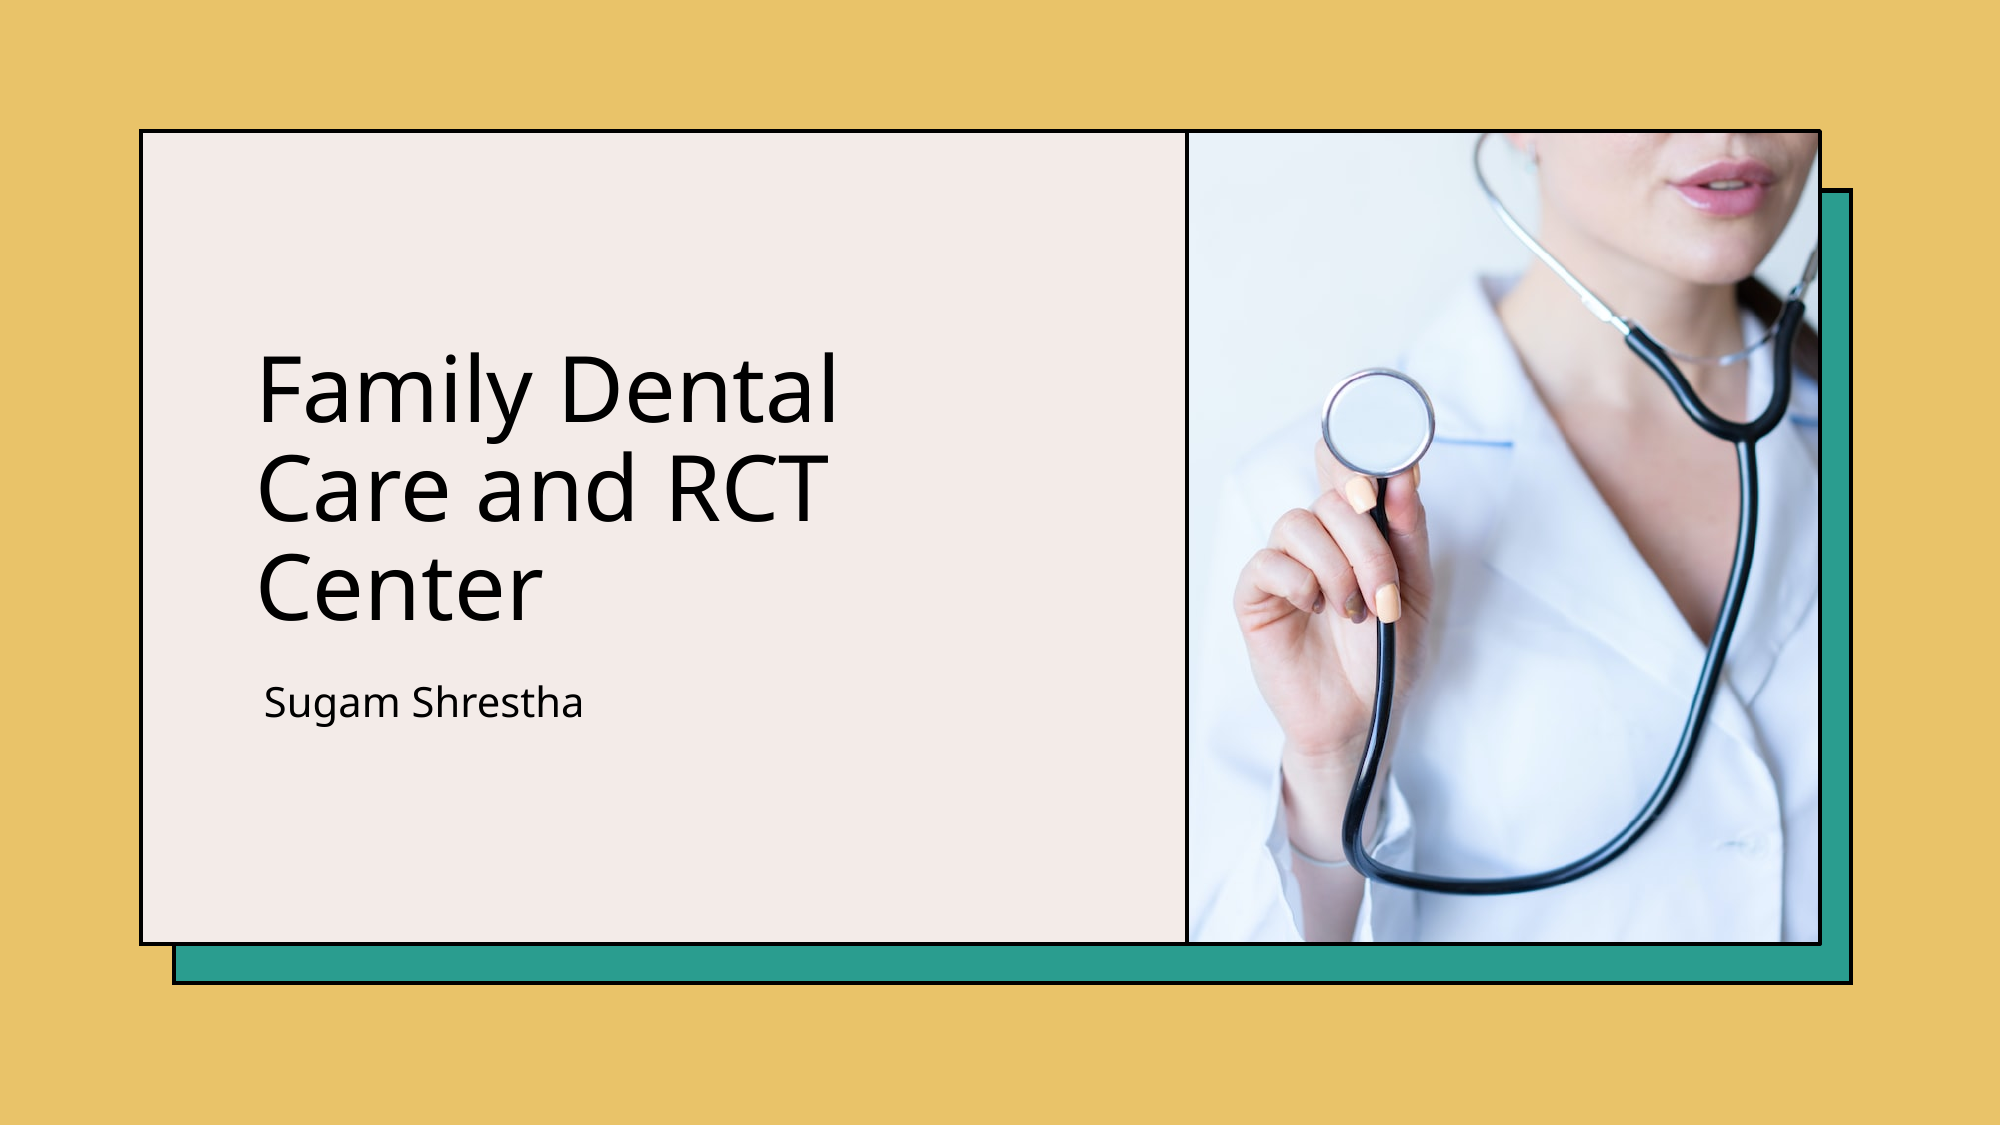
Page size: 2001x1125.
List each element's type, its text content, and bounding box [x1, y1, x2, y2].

picture [1188, 133, 1818, 942]
subtitle Sugam Shrestha [240, 658, 1040, 762]
title Family Dental Care and RCT Center [240, 334, 1040, 648]
